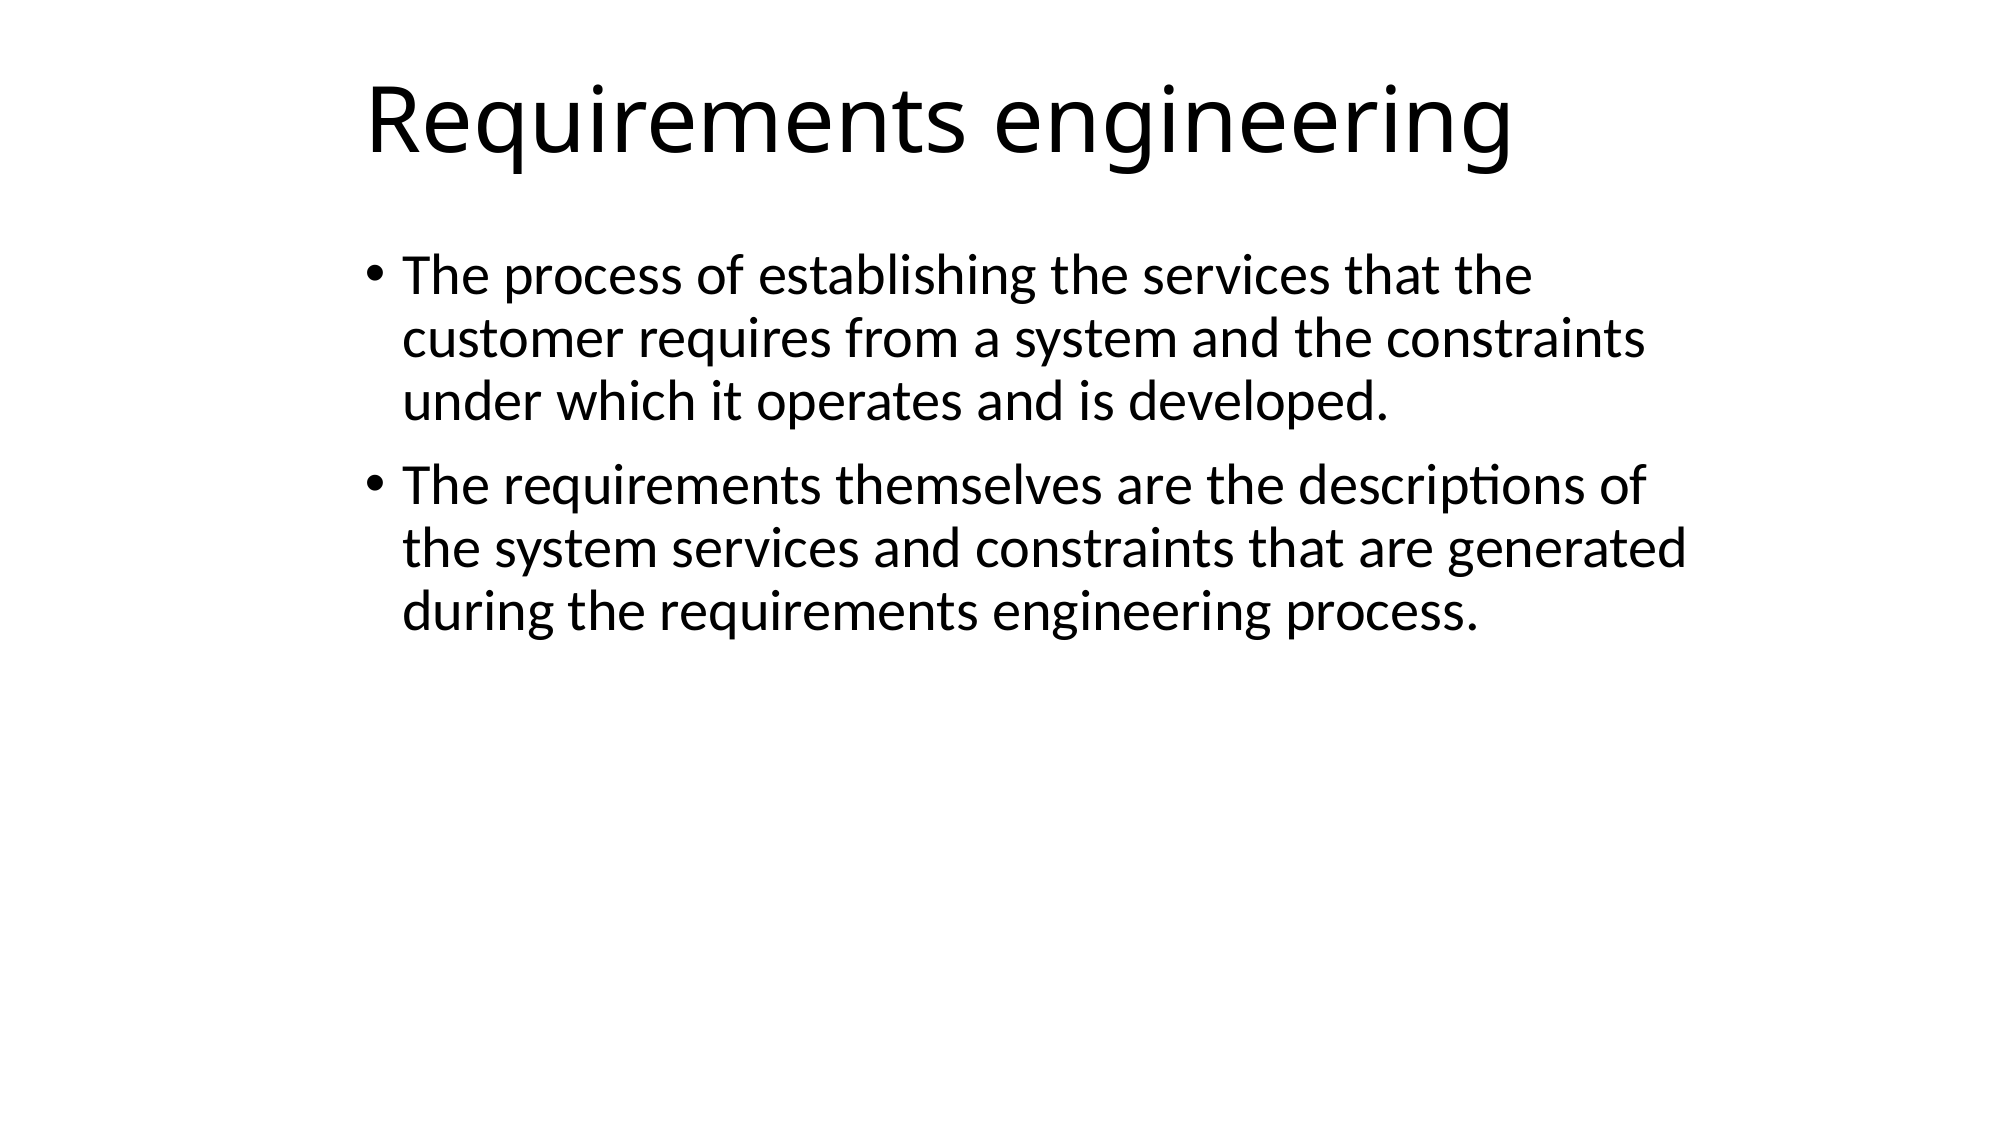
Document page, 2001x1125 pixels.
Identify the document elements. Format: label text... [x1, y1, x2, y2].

title Requirements engineering [350, 62, 1732, 183]
list The process of establishing the services that the customer requires from a system and the constraints under which it operates and is developed. The requirements themselves are the descriptions of the system services and constraints that are generated during the requirements engineering process. [350, 237, 1732, 688]
